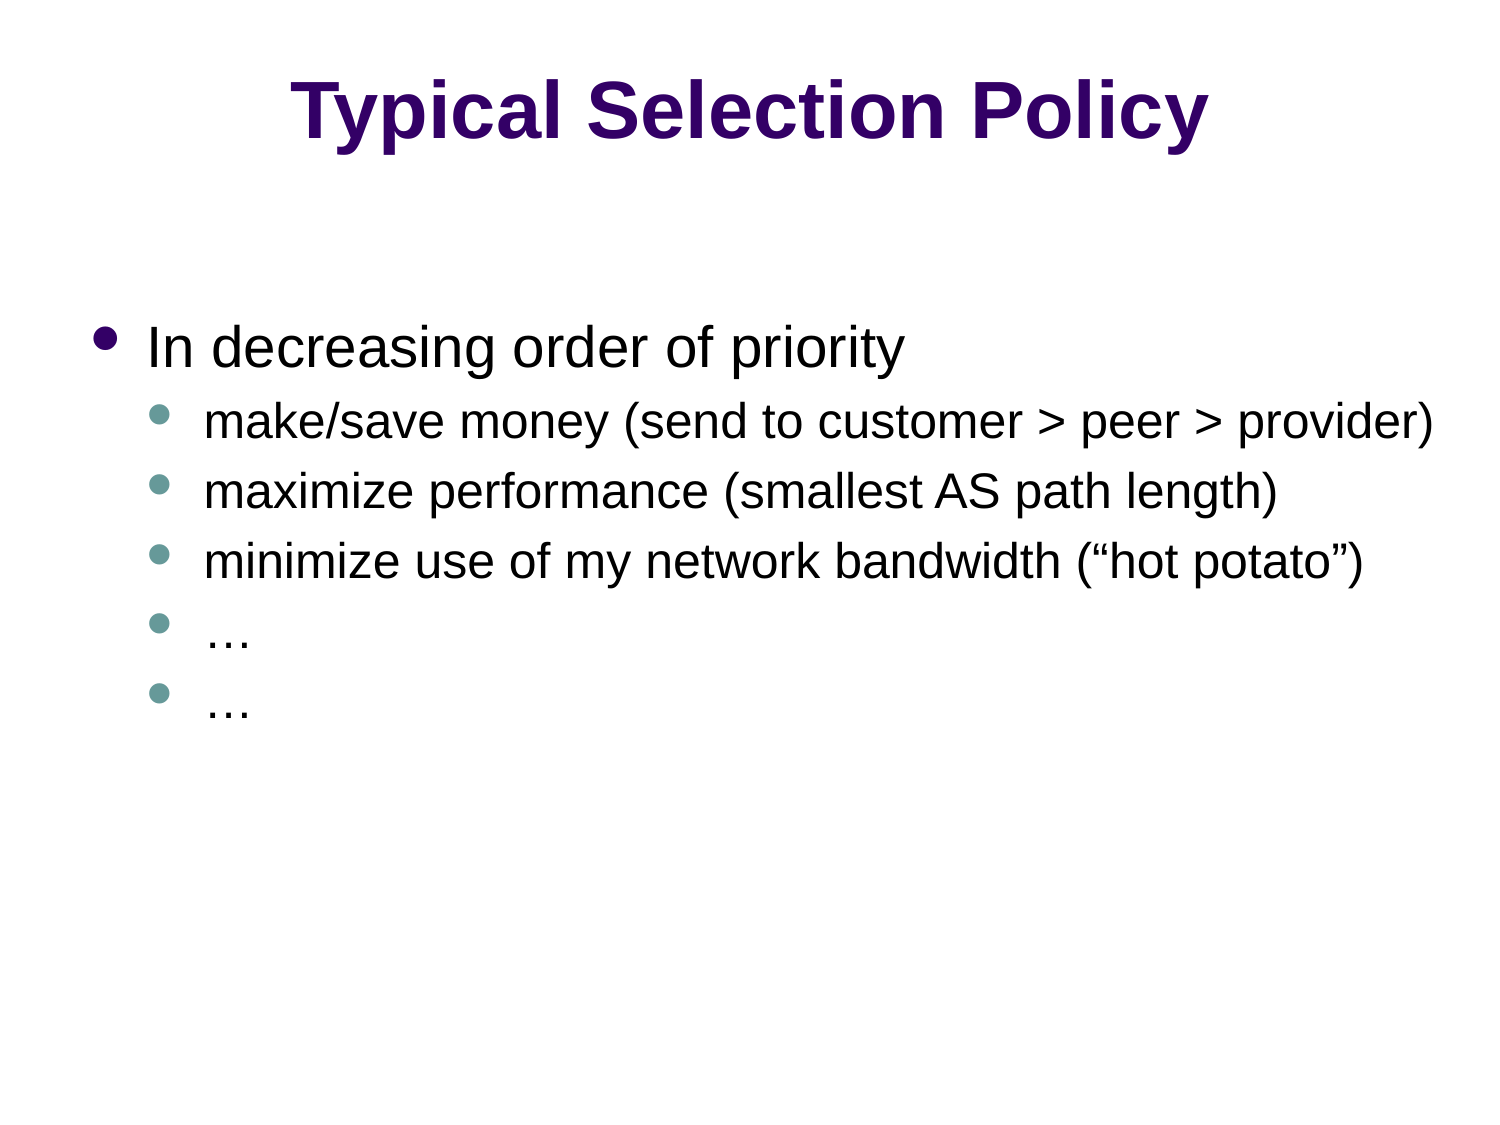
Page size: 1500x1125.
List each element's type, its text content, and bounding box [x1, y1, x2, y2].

list In decreasing order of priority make/save money (send to customer > peer > provider) maximize performance (smallest AS path length) minimize use of my network bandwidth (“hot potato”) … … [75, 301, 1475, 900]
title Typical Selection Policy [0, 20, 1500, 163]
